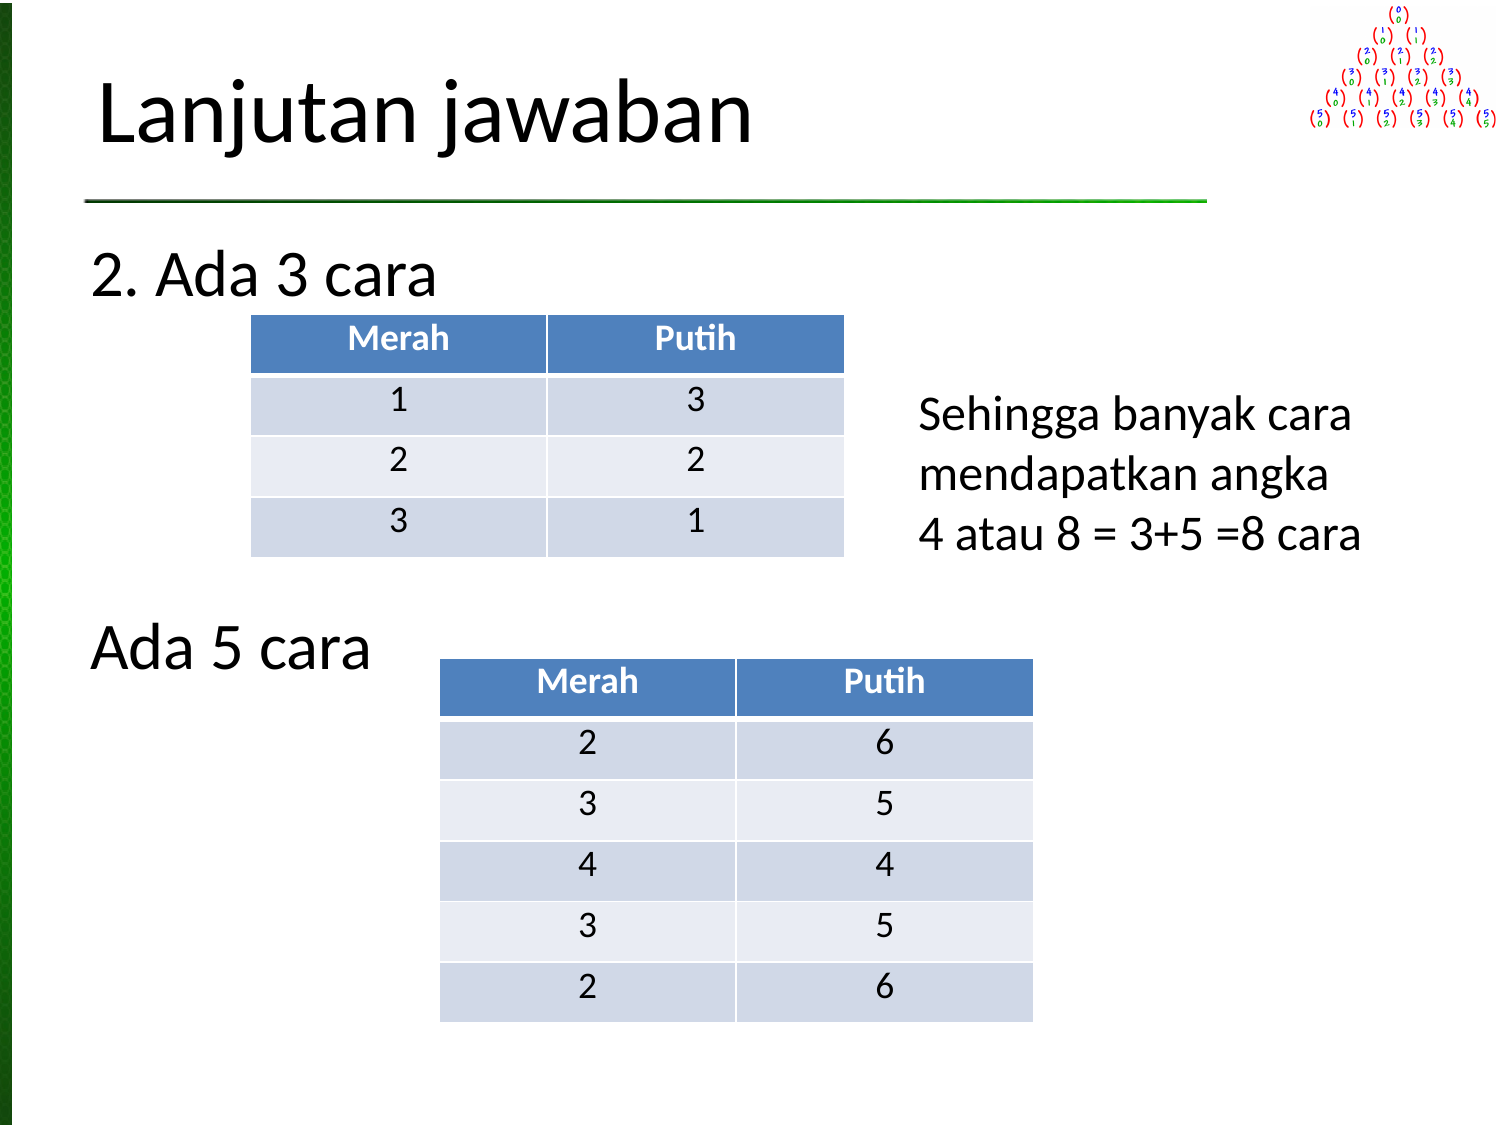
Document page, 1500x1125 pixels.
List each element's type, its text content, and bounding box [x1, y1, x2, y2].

table_cell 3 [251, 498, 546, 557]
table_header Putih [737, 659, 1033, 716]
text_box Sehingga banyak cara mendapatkan angka 4 atau 8 = 3+5 =8 cara [903, 373, 1496, 569]
table_cell 3 [548, 378, 844, 435]
table_cell 2 [251, 437, 546, 496]
table_cell 5 [737, 781, 1033, 840]
list 2. Ada 3 cara Ada 5 cara [75, 222, 1425, 1005]
table_cell 3 [440, 781, 735, 840]
table_cell 2 [440, 722, 735, 779]
table_cell 4 [737, 842, 1033, 901]
picture [0, 3, 12, 1125]
table_cell 2 [440, 963, 735, 1022]
table_cell 1 [548, 498, 844, 557]
table_header Merah [440, 659, 735, 716]
table_cell 4 [440, 842, 735, 901]
table_header Merah [251, 315, 546, 373]
table_cell 6 [737, 963, 1033, 1022]
title Lanjutan jawaban [82, 11, 1432, 200]
table_cell 2 [548, 437, 844, 496]
table_header Putih [548, 315, 844, 373]
table_cell 5 [737, 902, 1033, 961]
table_cell 3 [440, 902, 735, 961]
picture [1310, 6, 1496, 128]
table_cell 1 [251, 378, 546, 435]
table_cell 6 [737, 722, 1033, 779]
